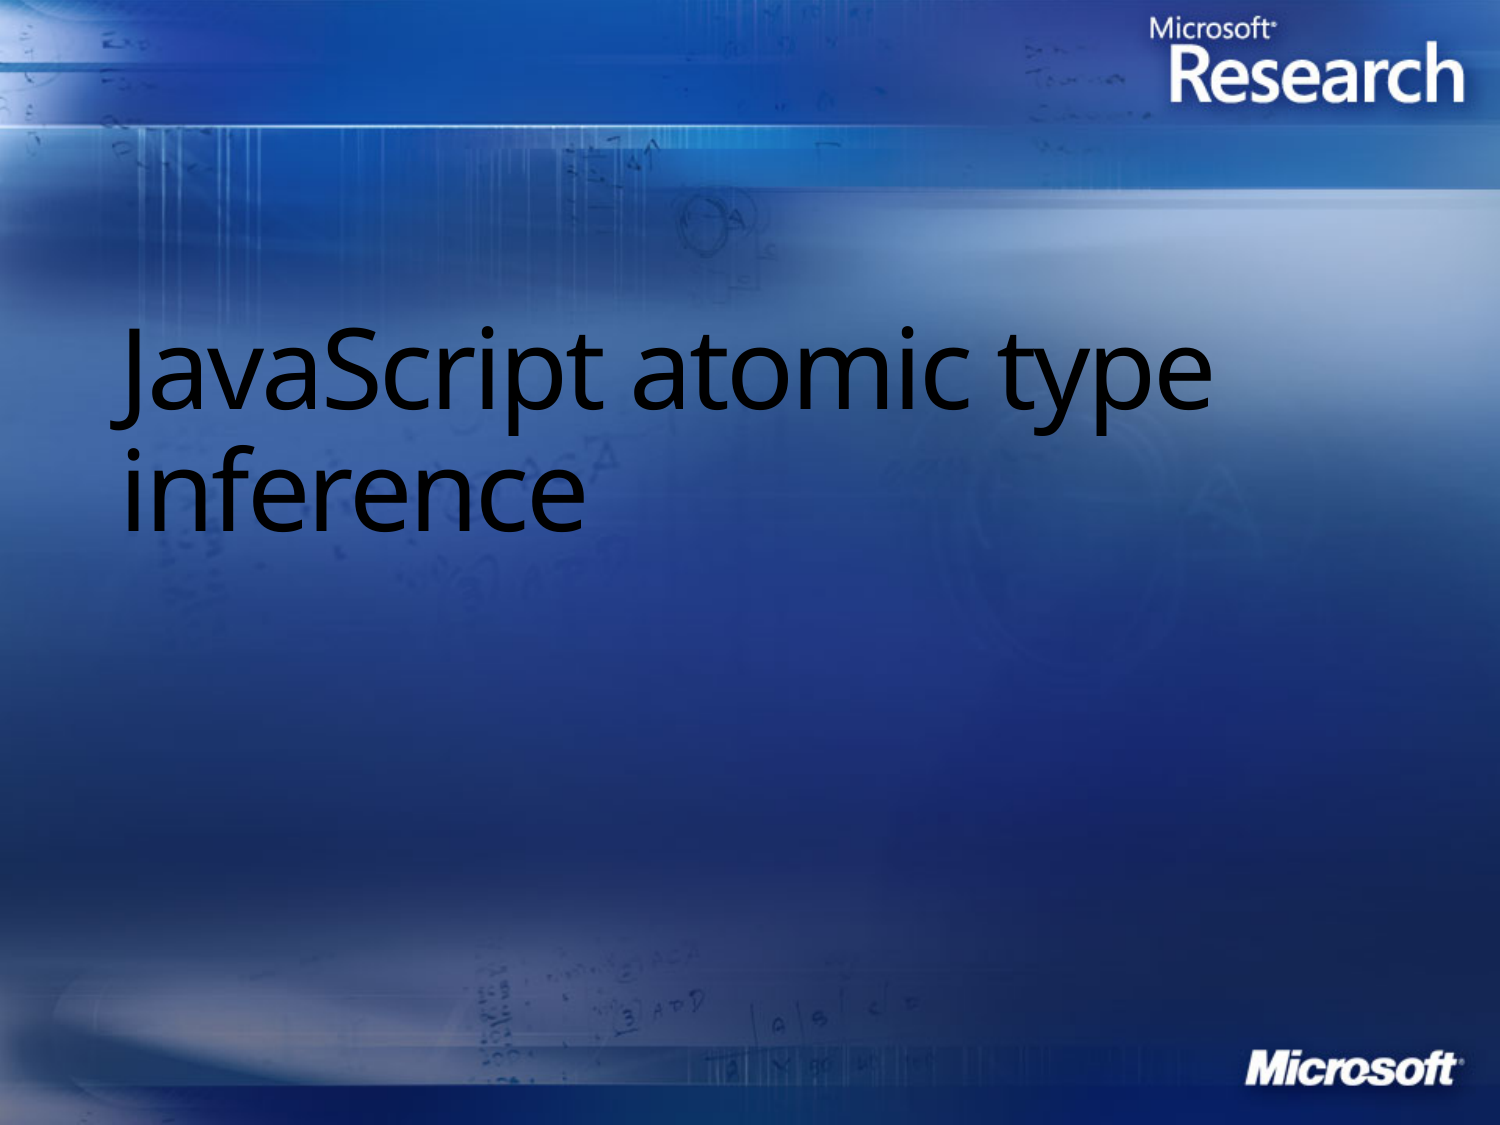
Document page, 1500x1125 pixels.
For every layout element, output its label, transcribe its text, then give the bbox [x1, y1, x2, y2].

picture [0, 0, 1500, 1125]
title JavaScript atomic type inference [119, 312, 1380, 563]
